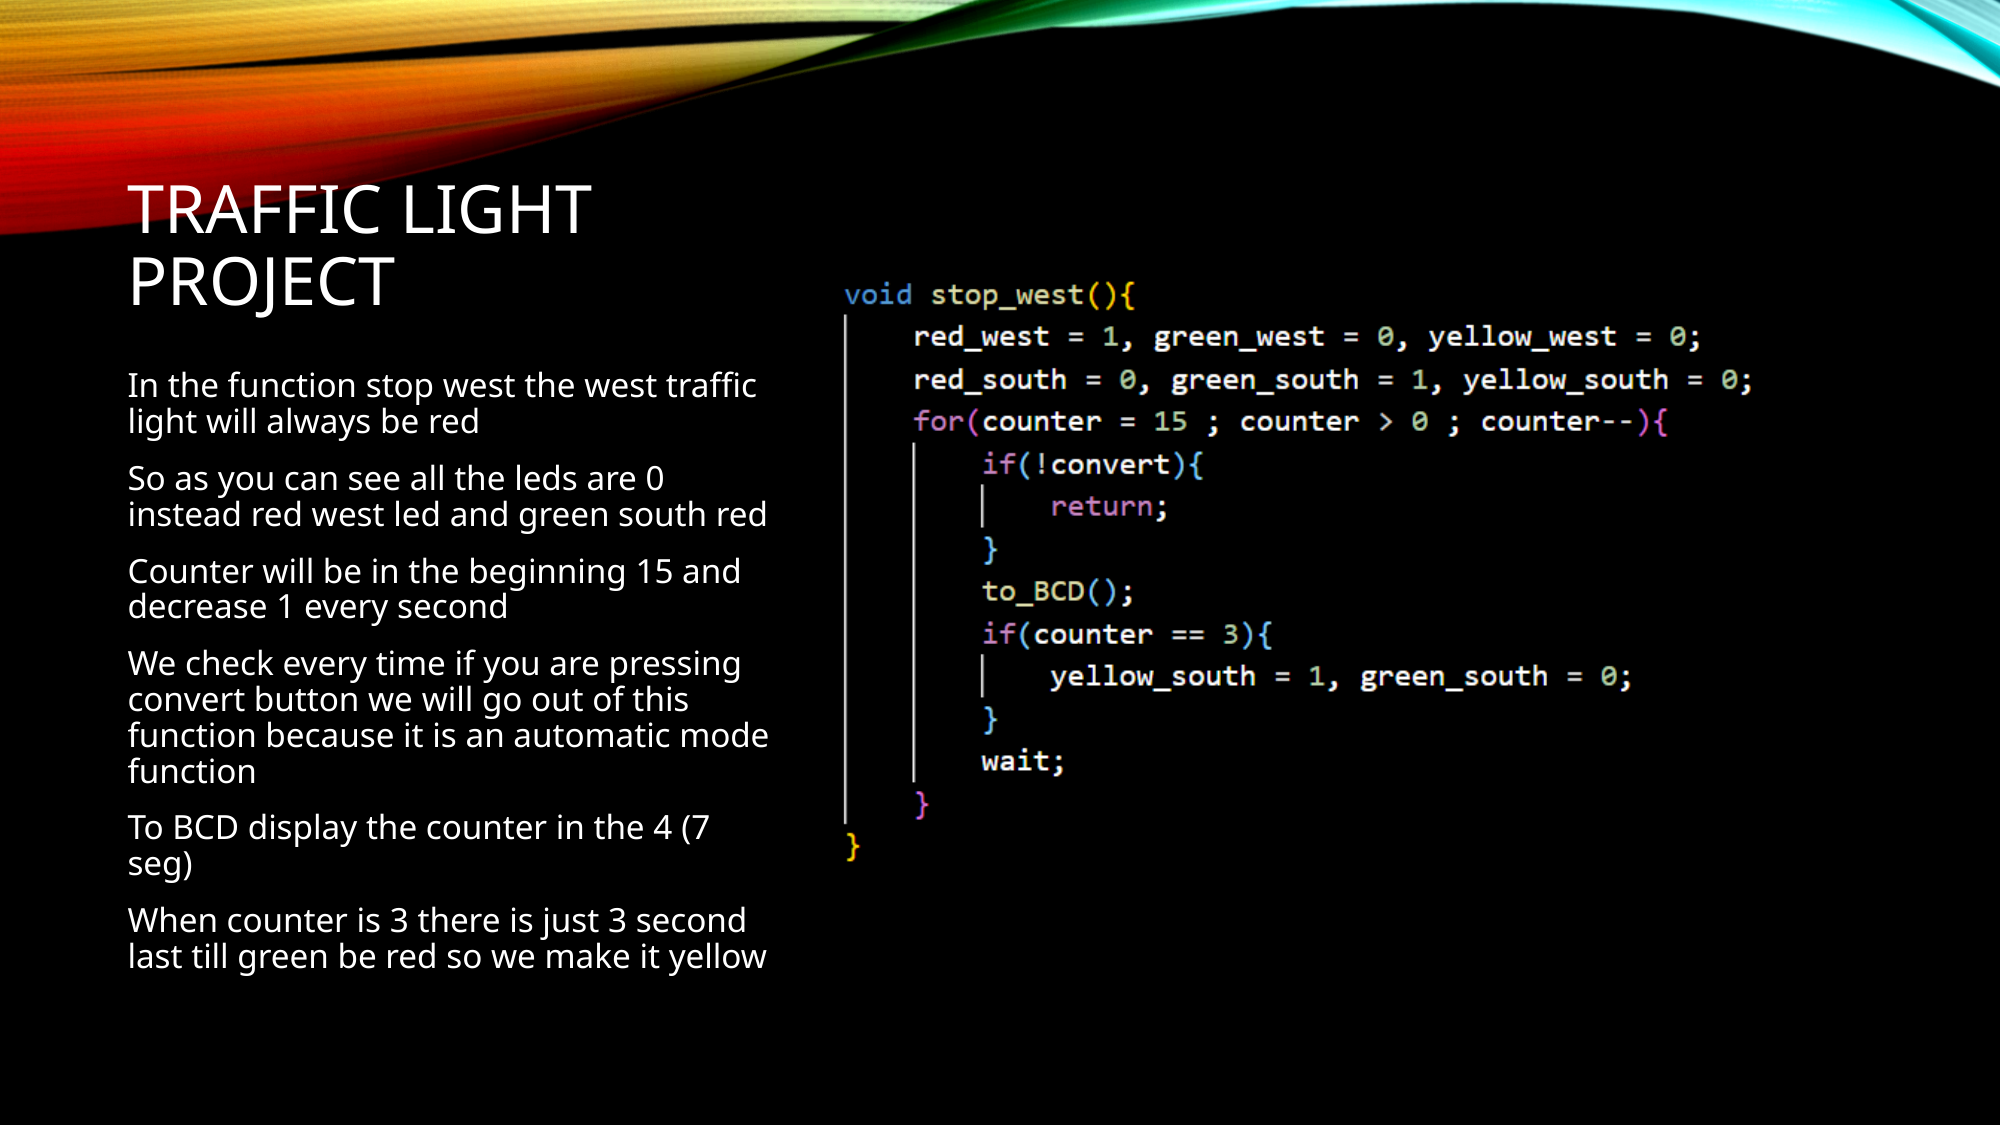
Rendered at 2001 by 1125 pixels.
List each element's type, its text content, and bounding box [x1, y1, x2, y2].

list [819, 276, 1888, 866]
list In the function stop west the west traffic light will always be red So as you can see all the leds are 0 instead red west led and green south red Counter will be in the beginning 15 and decrease 1 every second We check every time if you are pressing convert button we will go out of this function because it is an automatic mode function To BCD display the counter in the 4 (7 seg) When counter is 3 there is just 3 second last till green be red so we make it yellow [112, 361, 788, 1061]
title Traffic light project [112, 64, 788, 327]
picture [0, 0, 2000, 237]
